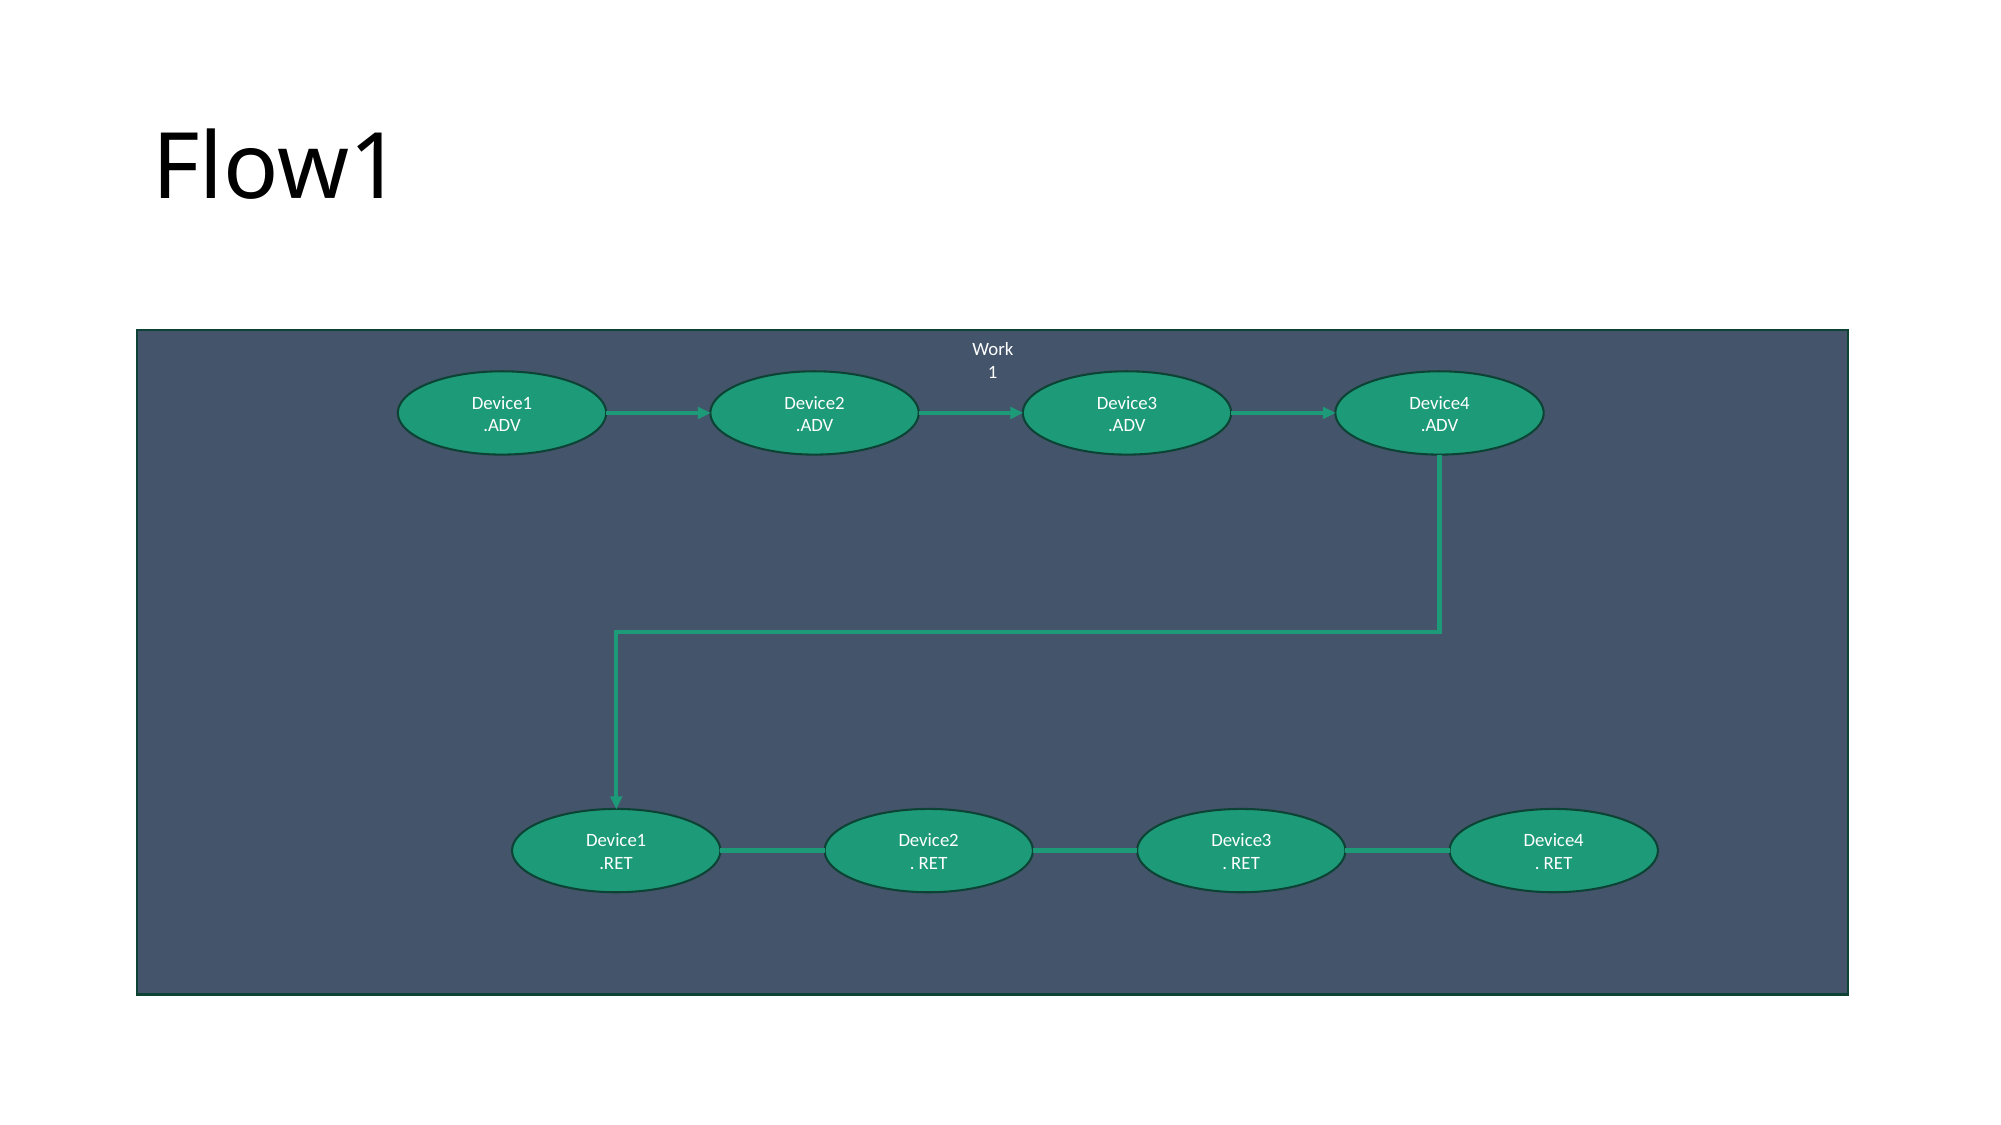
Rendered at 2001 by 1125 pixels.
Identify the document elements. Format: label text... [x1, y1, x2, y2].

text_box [1231, 412, 1336, 416]
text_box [137, 329, 850, 995]
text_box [1206, 329, 1848, 995]
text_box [850, 220, 1206, 1044]
title Flow1 [137, 59, 1863, 278]
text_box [606, 412, 711, 416]
